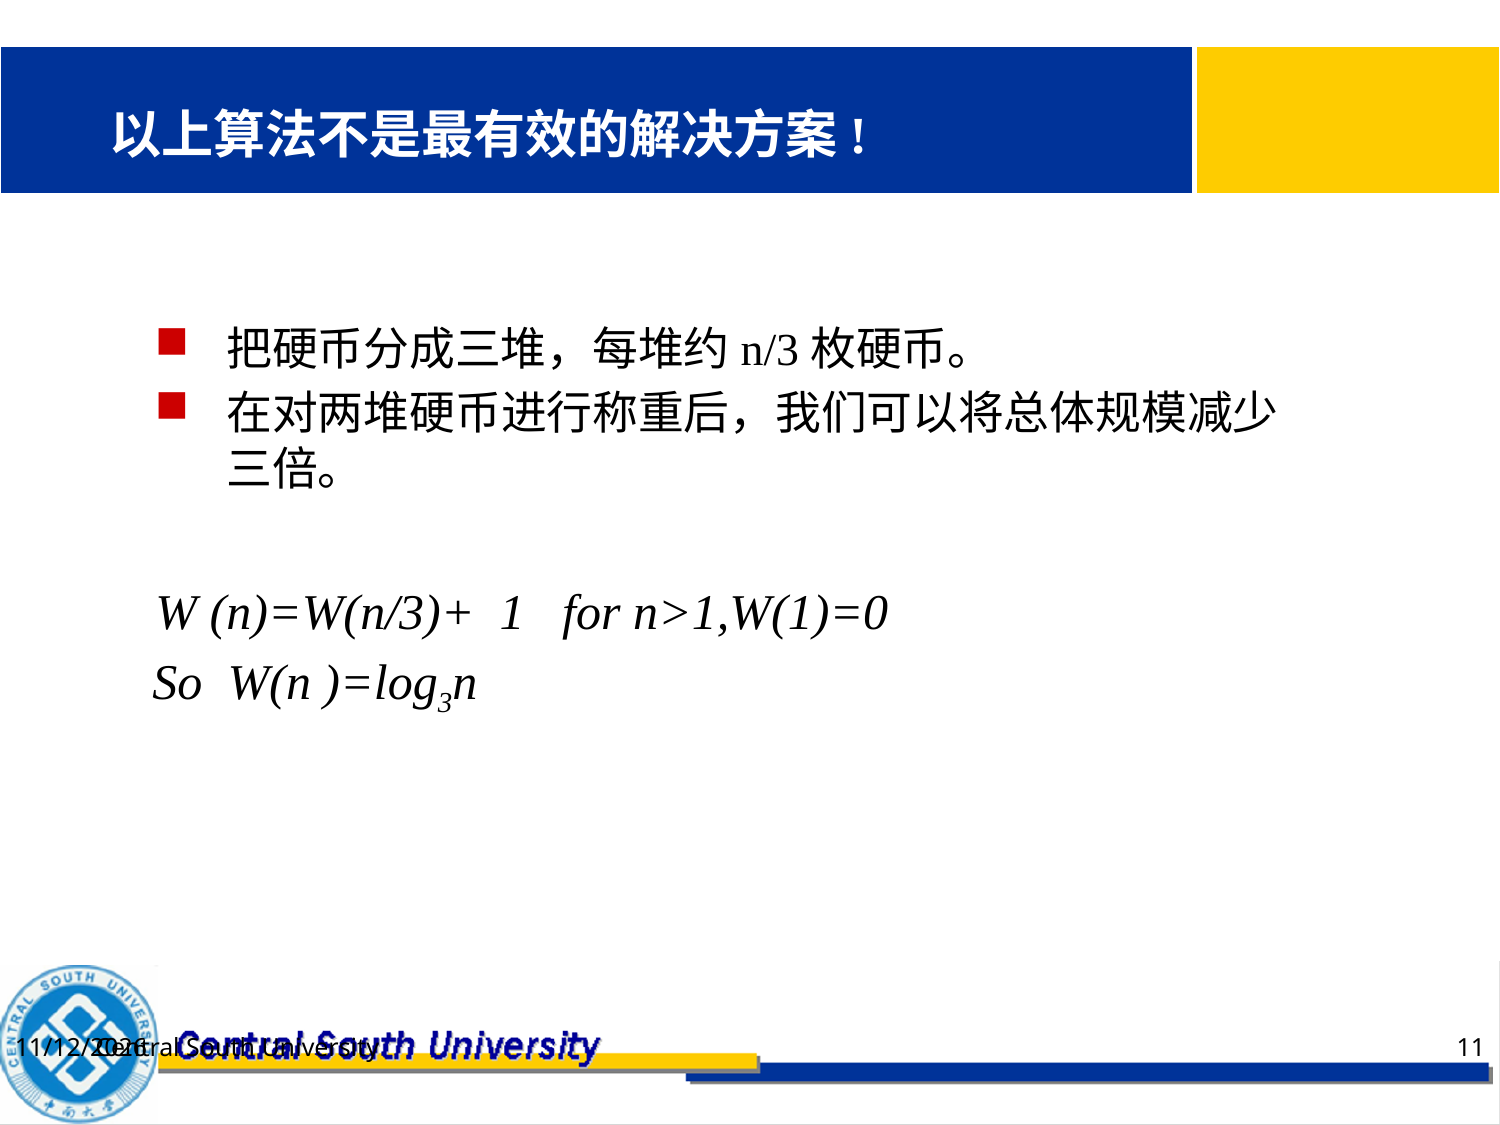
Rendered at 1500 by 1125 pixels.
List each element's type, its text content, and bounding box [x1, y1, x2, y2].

list 把硬币分成三堆，每堆约n/3枚硬币。 在对两堆硬币进行称重后，我们可以将总体规模减少三倍。 W (n)=W(n/3)+ 1 for n>1,W(1)=0 So W(n )=log3n [62, 312, 1338, 988]
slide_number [0, 1024, 325, 1103]
footer Central South University [325, 1024, 475, 1103]
picture [0, 961, 1500, 1125]
title 以上算法不是最有效的解决方案! [94, 50, 1407, 172]
slide_number 11 [1175, 1024, 1500, 1103]
